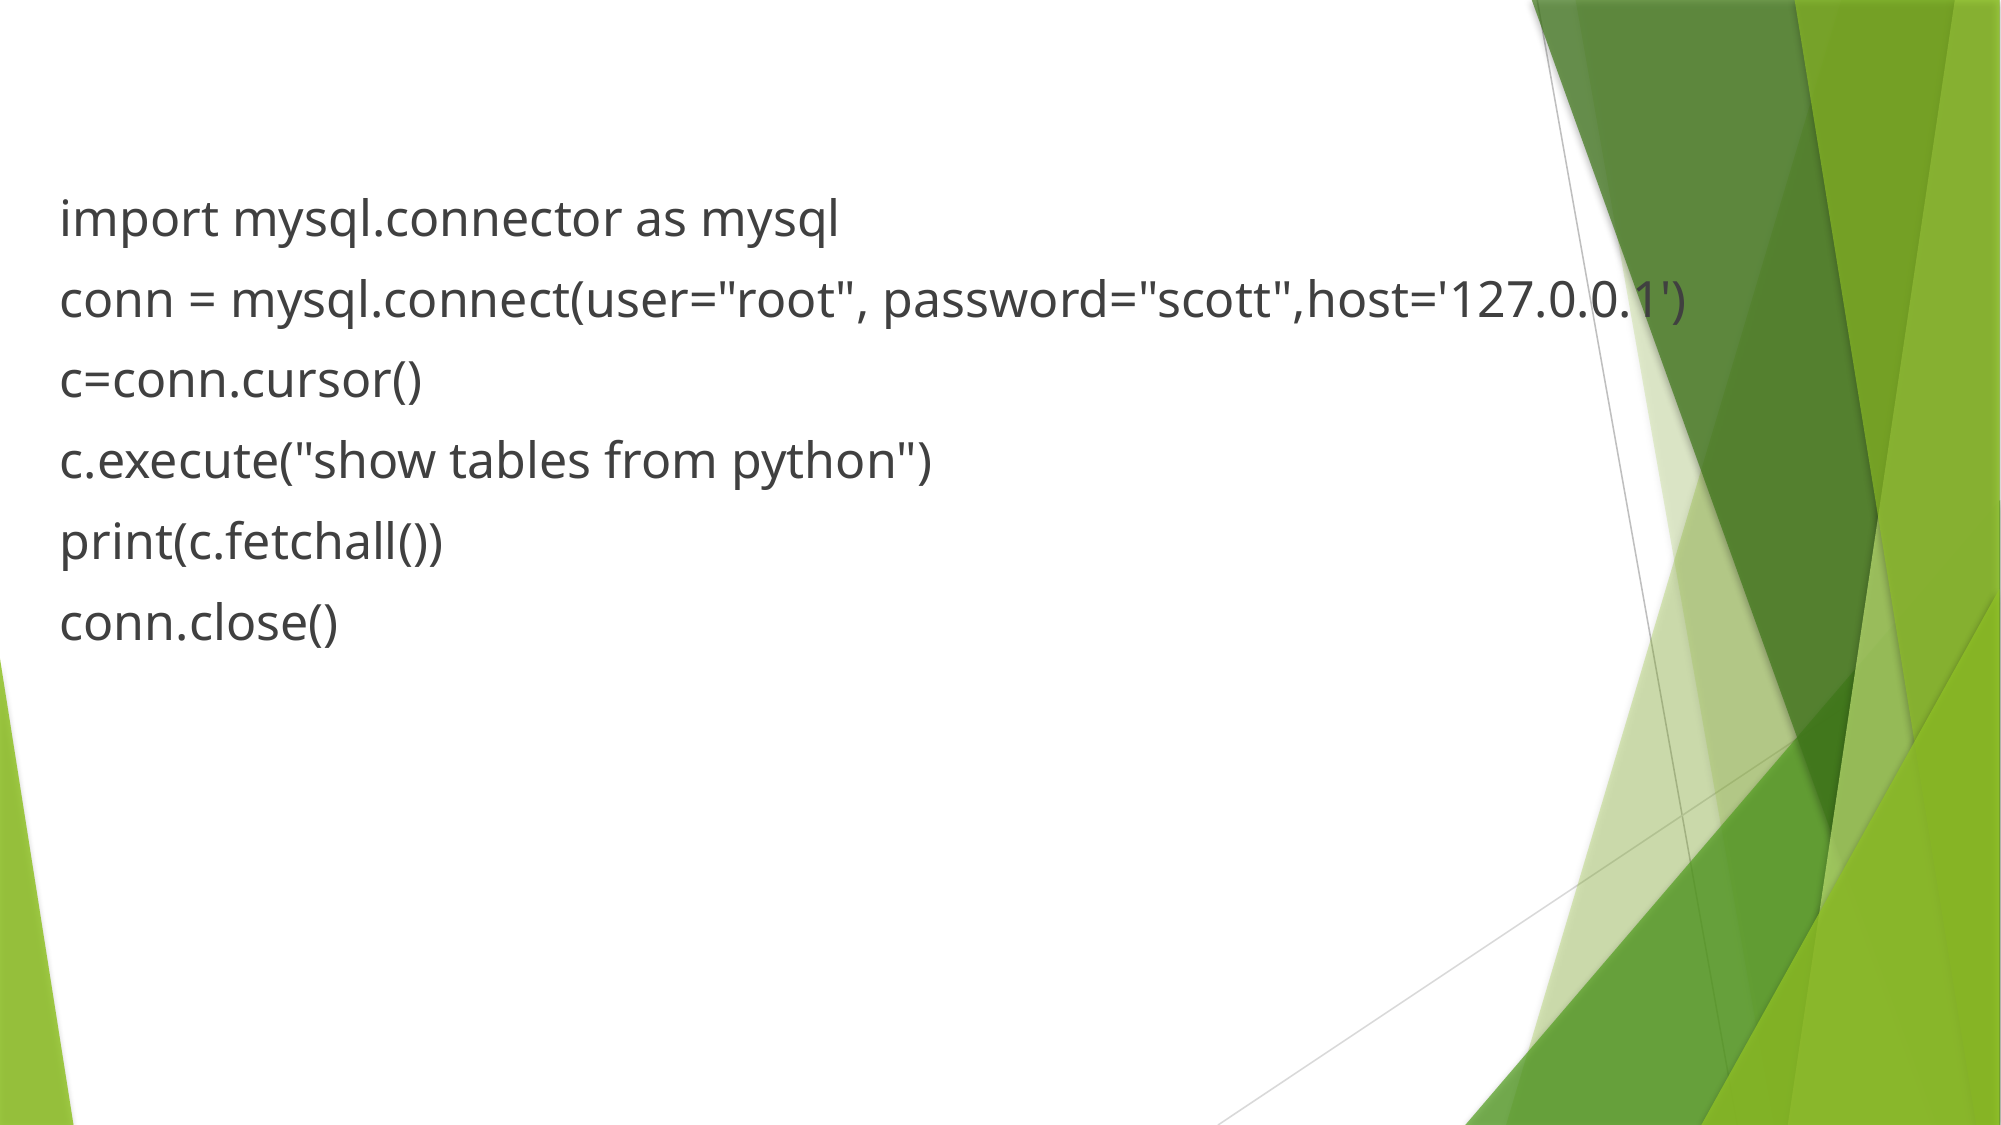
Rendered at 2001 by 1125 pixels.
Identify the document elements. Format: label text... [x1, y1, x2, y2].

list import mysql.connector as mysql conn = mysql.connect(user="root", password="scott",host='127.0.0.1') c=conn.cursor() c.execute("show tables from python") print(c.fetchall()) conn.close() [44, 178, 1736, 816]
